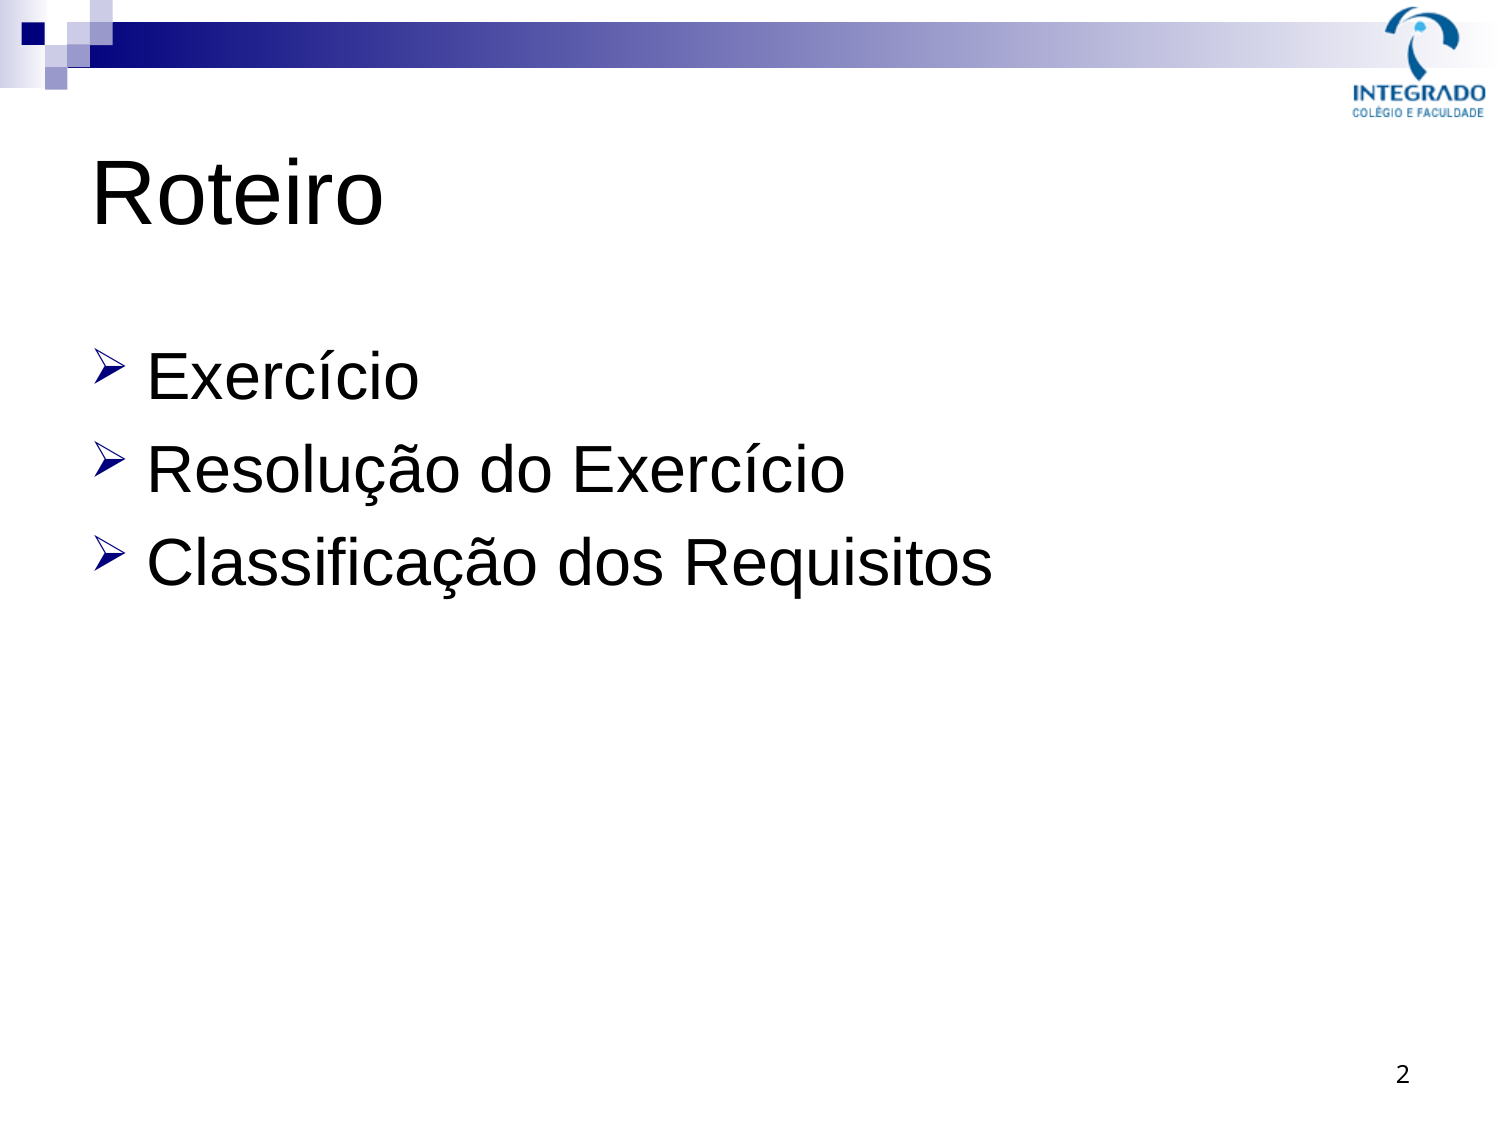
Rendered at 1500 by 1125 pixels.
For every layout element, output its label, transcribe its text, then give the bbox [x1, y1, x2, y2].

slide_number 2 [1074, 1024, 1426, 1101]
list Exercício Resolução do Exercício Classificação dos Requisitos [75, 324, 1425, 1059]
picture [1343, 0, 1500, 127]
title Roteiro [75, 75, 1425, 300]
